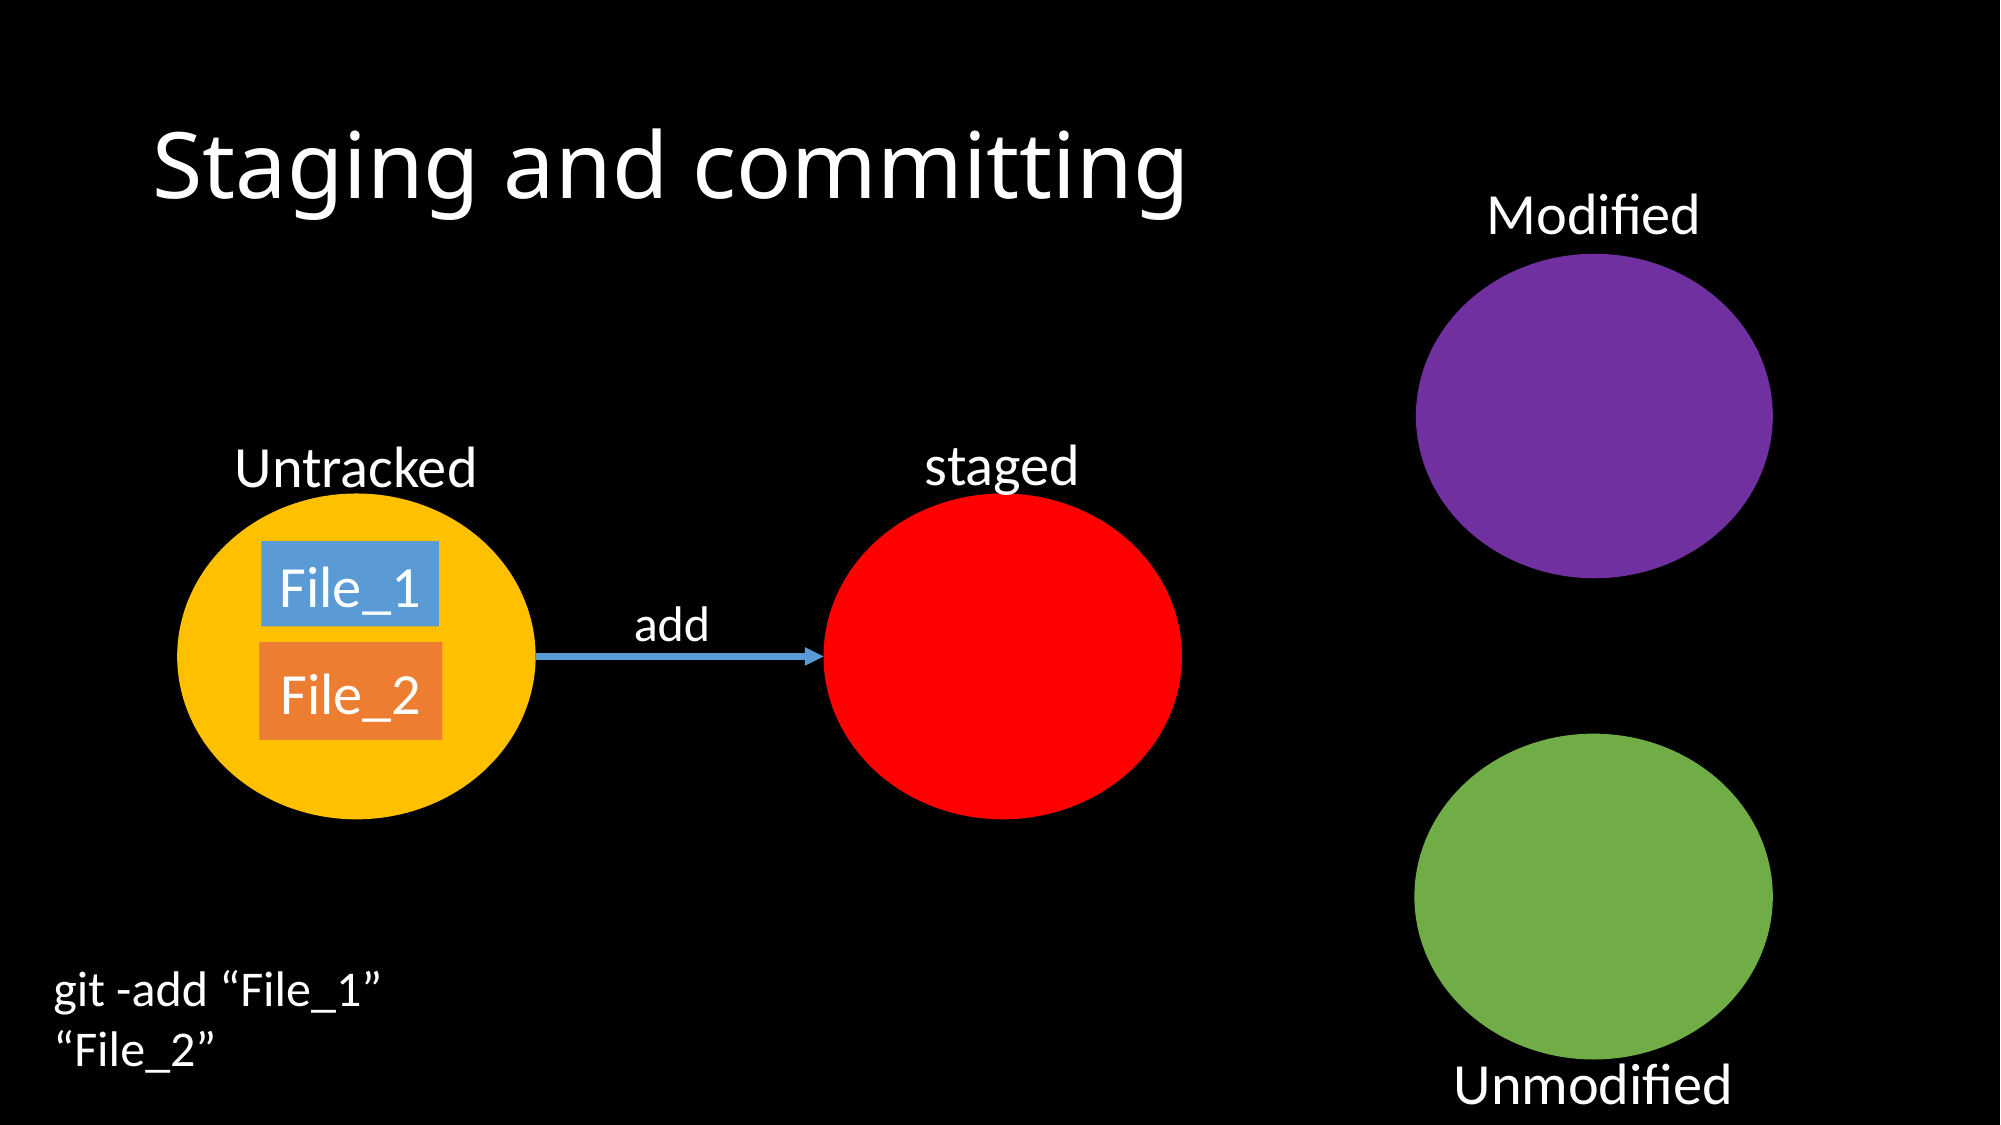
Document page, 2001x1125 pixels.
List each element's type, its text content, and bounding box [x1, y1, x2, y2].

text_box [177, 422, 536, 820]
text_box git -add “File_1” “File_2” [38, 949, 557, 1084]
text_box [823, 419, 1182, 820]
text_box [1413, 732, 1774, 1039]
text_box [1415, 168, 1773, 579]
title Staging and committing [137, 59, 1863, 278]
text_box add [618, 583, 726, 656]
text_box Unmodified [1439, 1039, 1748, 1124]
